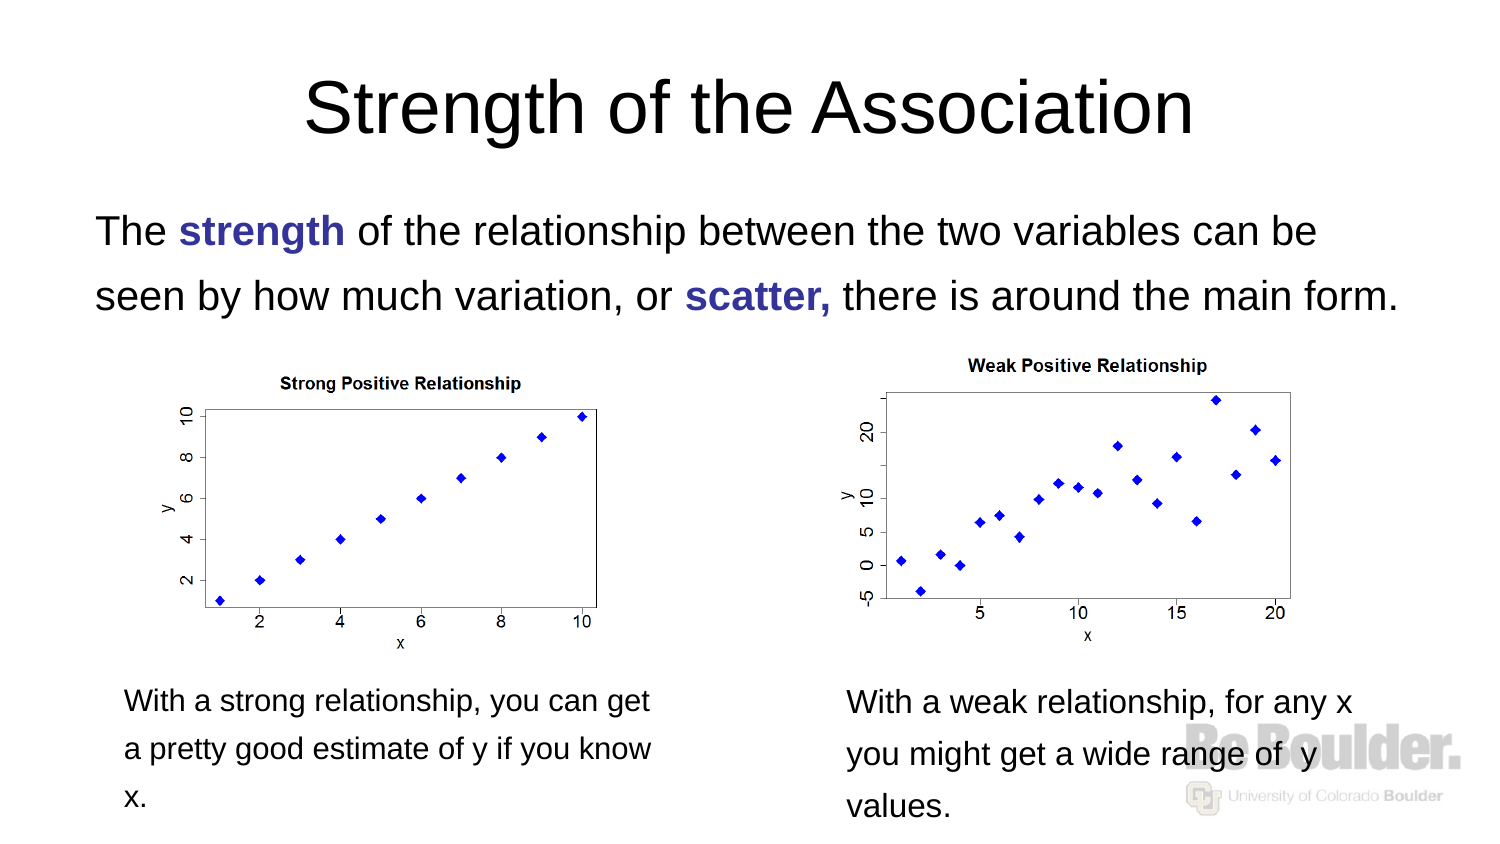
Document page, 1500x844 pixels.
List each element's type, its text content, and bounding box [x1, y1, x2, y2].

text_box With a strong relationship, you can get a pretty good estimate of y if you know x. [108, 662, 672, 823]
text_box With a weak relationship, for any x you might get a wide range of y values. [831, 660, 1407, 844]
title Strength of the Association [75, 33, 1425, 175]
picture [152, 356, 628, 662]
list The strength of the relationship between the two variables can be seen by how much variation, or scatter, there is around the main form. [80, 180, 1431, 738]
picture [830, 337, 1324, 654]
